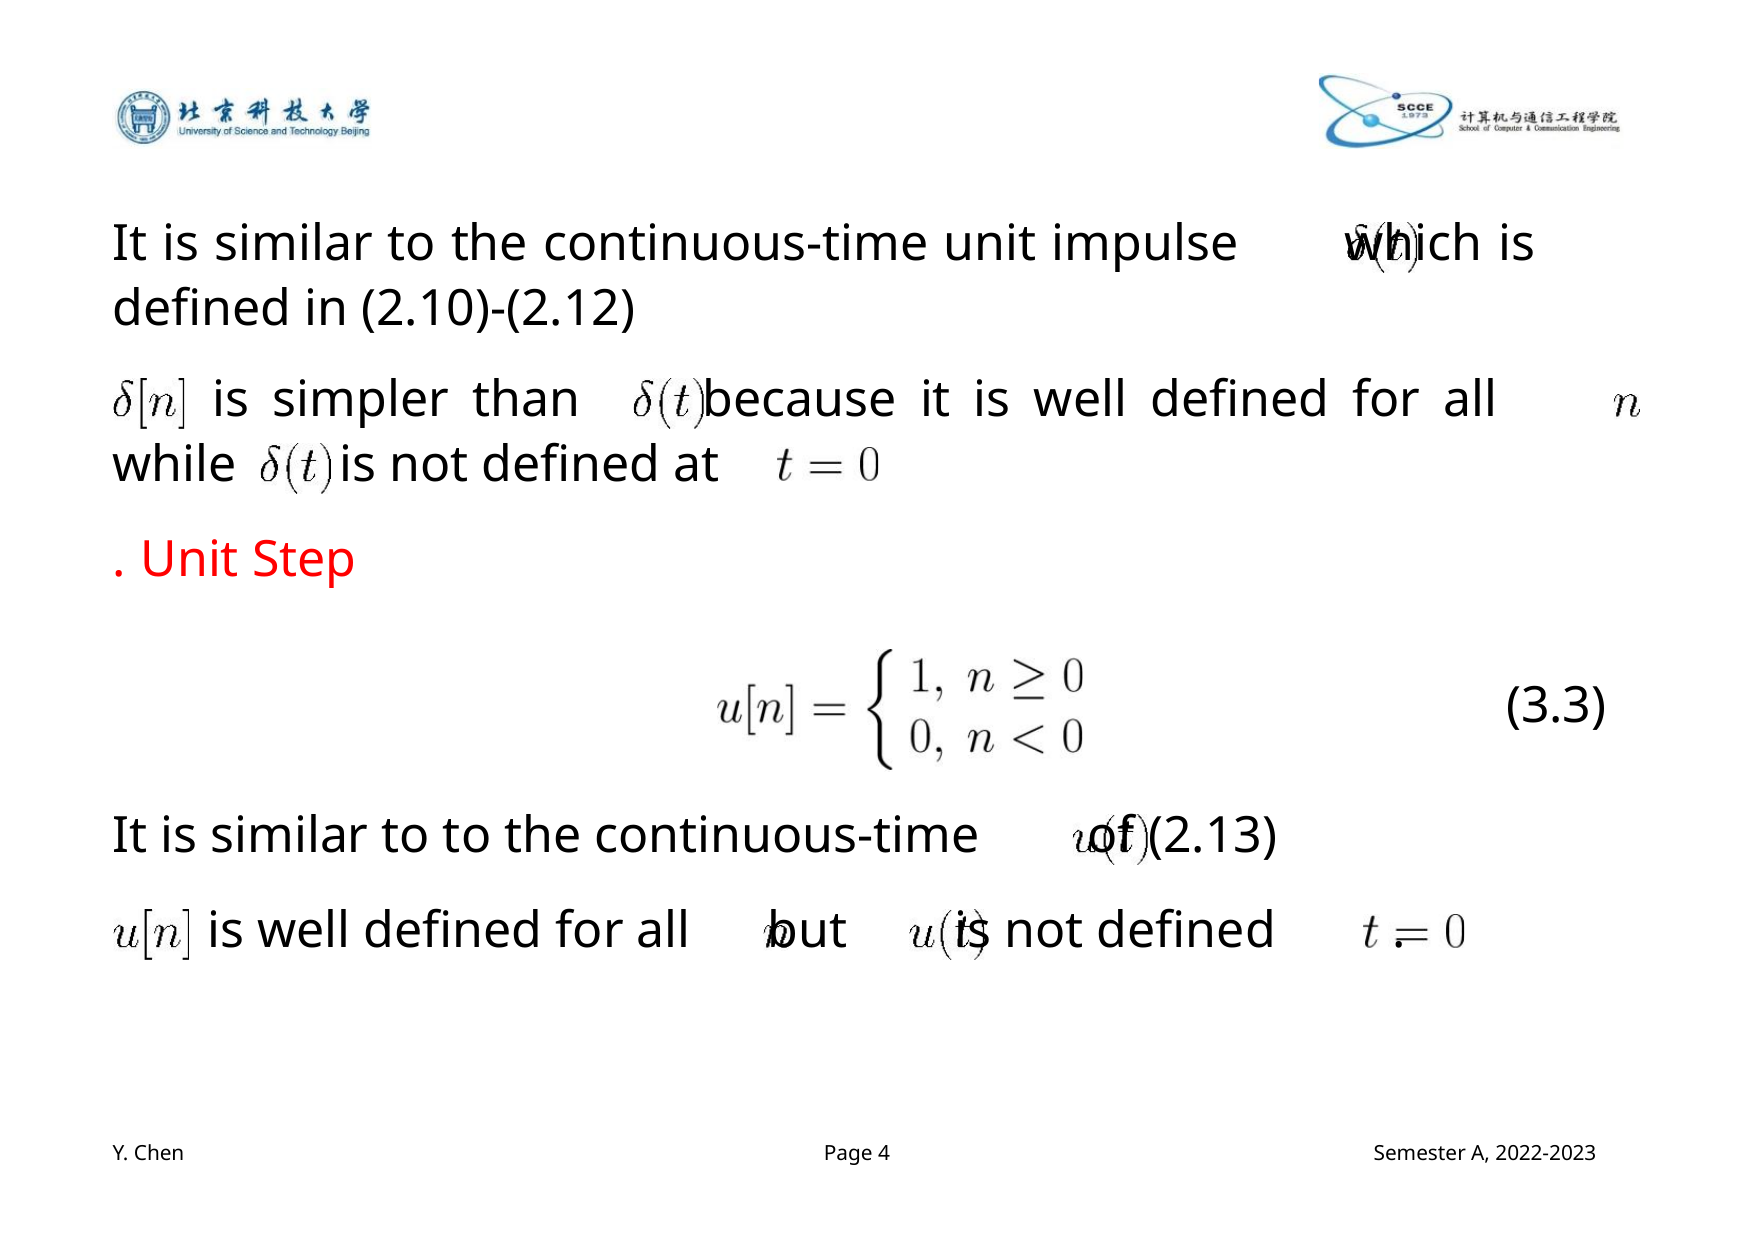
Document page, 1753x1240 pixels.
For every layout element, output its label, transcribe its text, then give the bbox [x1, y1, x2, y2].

text_box [113, 958, 189, 962]
text_box It is similar to to the continuous-time of (2.13) is well defined for all but is not defined . [112, 801, 1509, 958]
text_box It is similar to the continuous-time unit impulse which is defined in (2.10)-(2.12) [112, 209, 1666, 336]
text_box Page 4 [823, 1139, 920, 1165]
text_box [717, 649, 1083, 772]
text_box [112, 88, 372, 149]
text_box is simpler than because it is well defined for all while is not defined at [112, 365, 1611, 492]
text_box [260, 492, 331, 496]
text_box [1318, 73, 1624, 149]
text_box [1613, 394, 1640, 423]
text_box (3.3) [1506, 671, 1659, 733]
text_box . Unit Step [112, 525, 409, 587]
text_box [909, 958, 985, 962]
text_box Semester A, 2022-2023 [1373, 1139, 1651, 1165]
text_box Y. Chen [112, 1139, 219, 1165]
